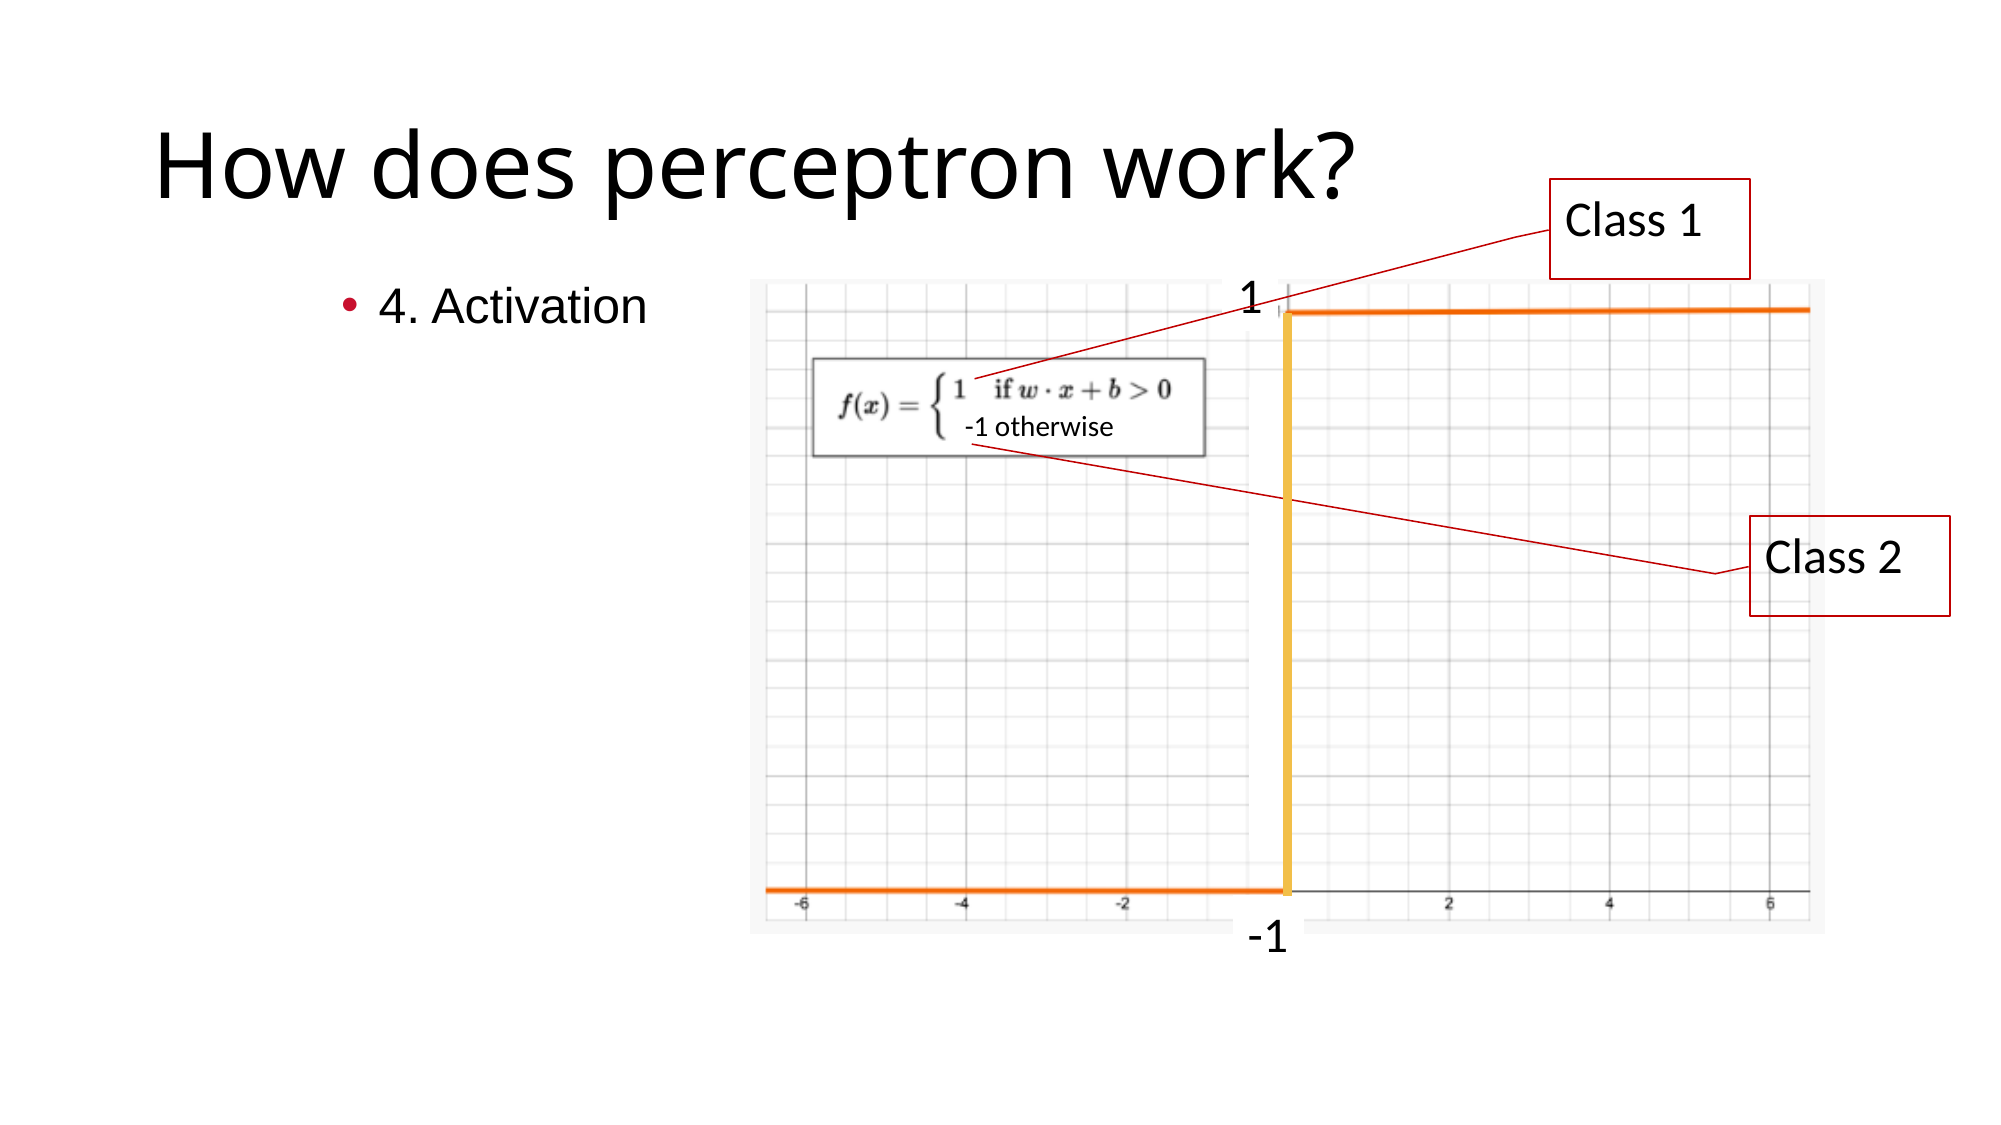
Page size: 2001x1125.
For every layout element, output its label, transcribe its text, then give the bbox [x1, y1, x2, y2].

list 4. Activation [326, 272, 749, 350]
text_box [749, 179, 1950, 972]
title How does perceptron work? [137, 59, 1863, 278]
